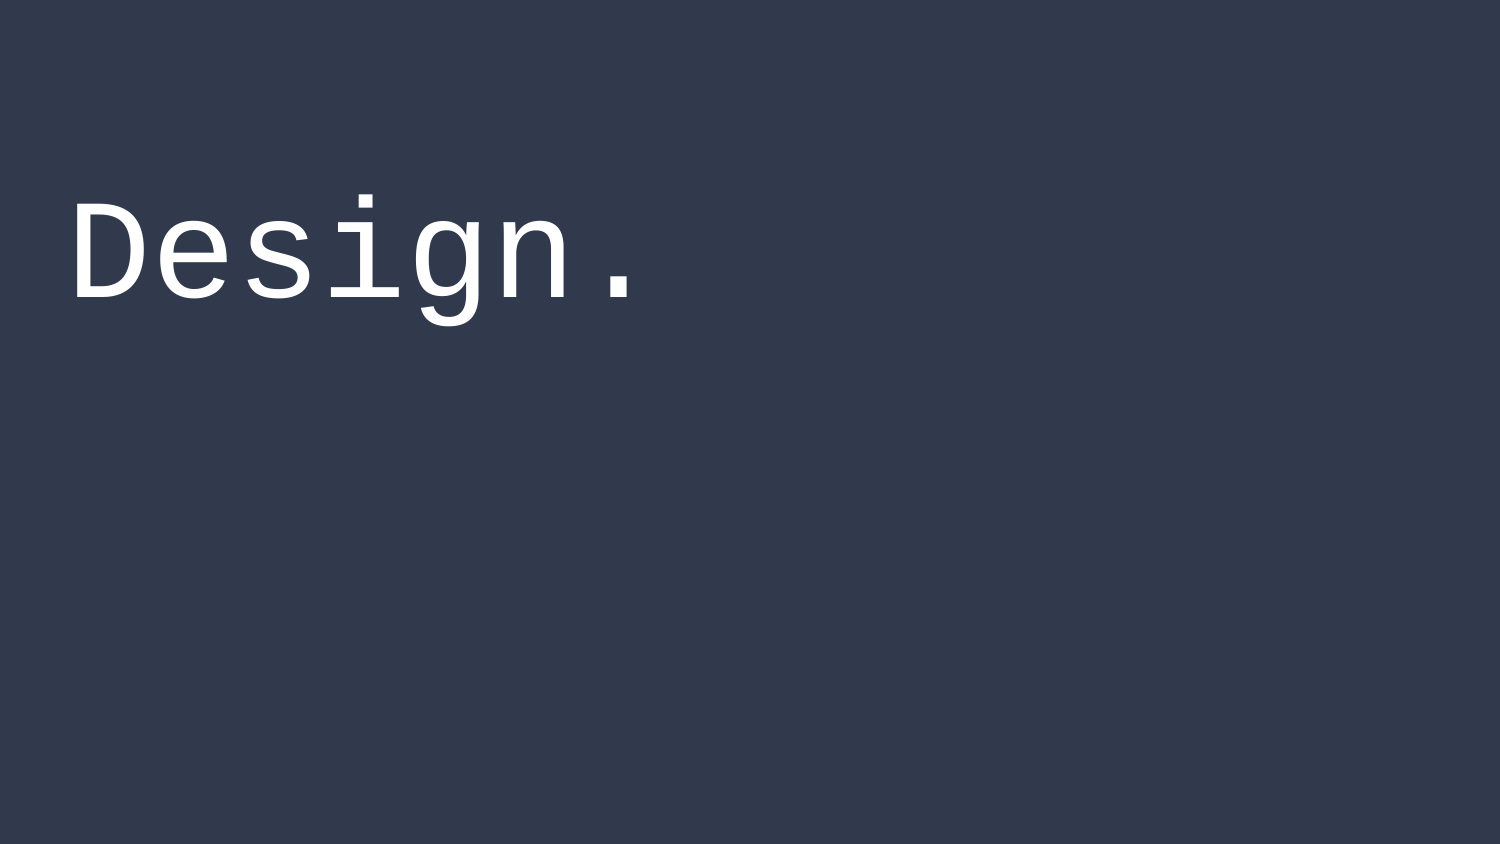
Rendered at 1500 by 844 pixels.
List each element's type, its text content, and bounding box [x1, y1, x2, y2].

title Design. [51, 136, 927, 341]
